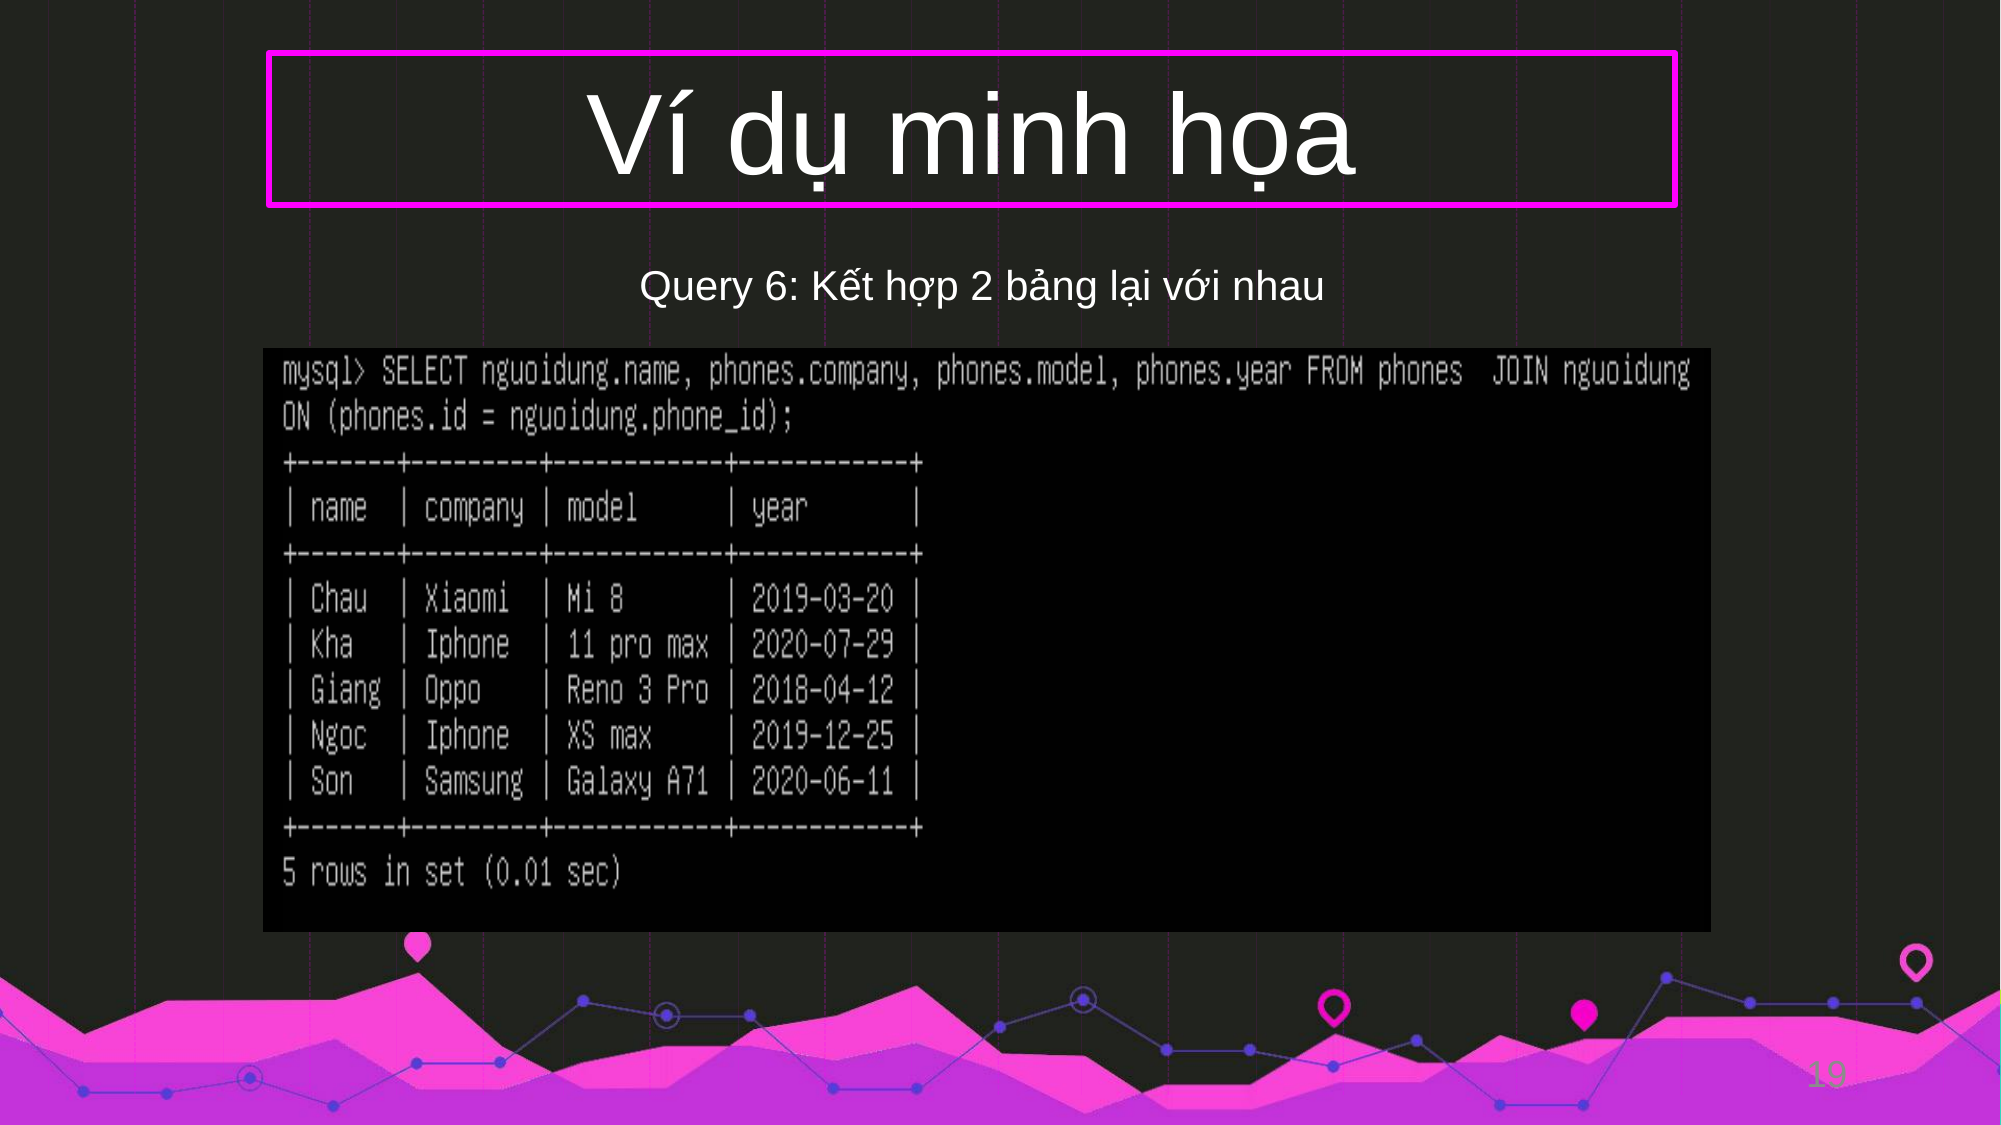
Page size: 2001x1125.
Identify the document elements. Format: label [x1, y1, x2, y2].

picture [0, 0, 2001, 1125]
picture [263, 347, 1711, 932]
text_box [48, 0, 1944, 1096]
